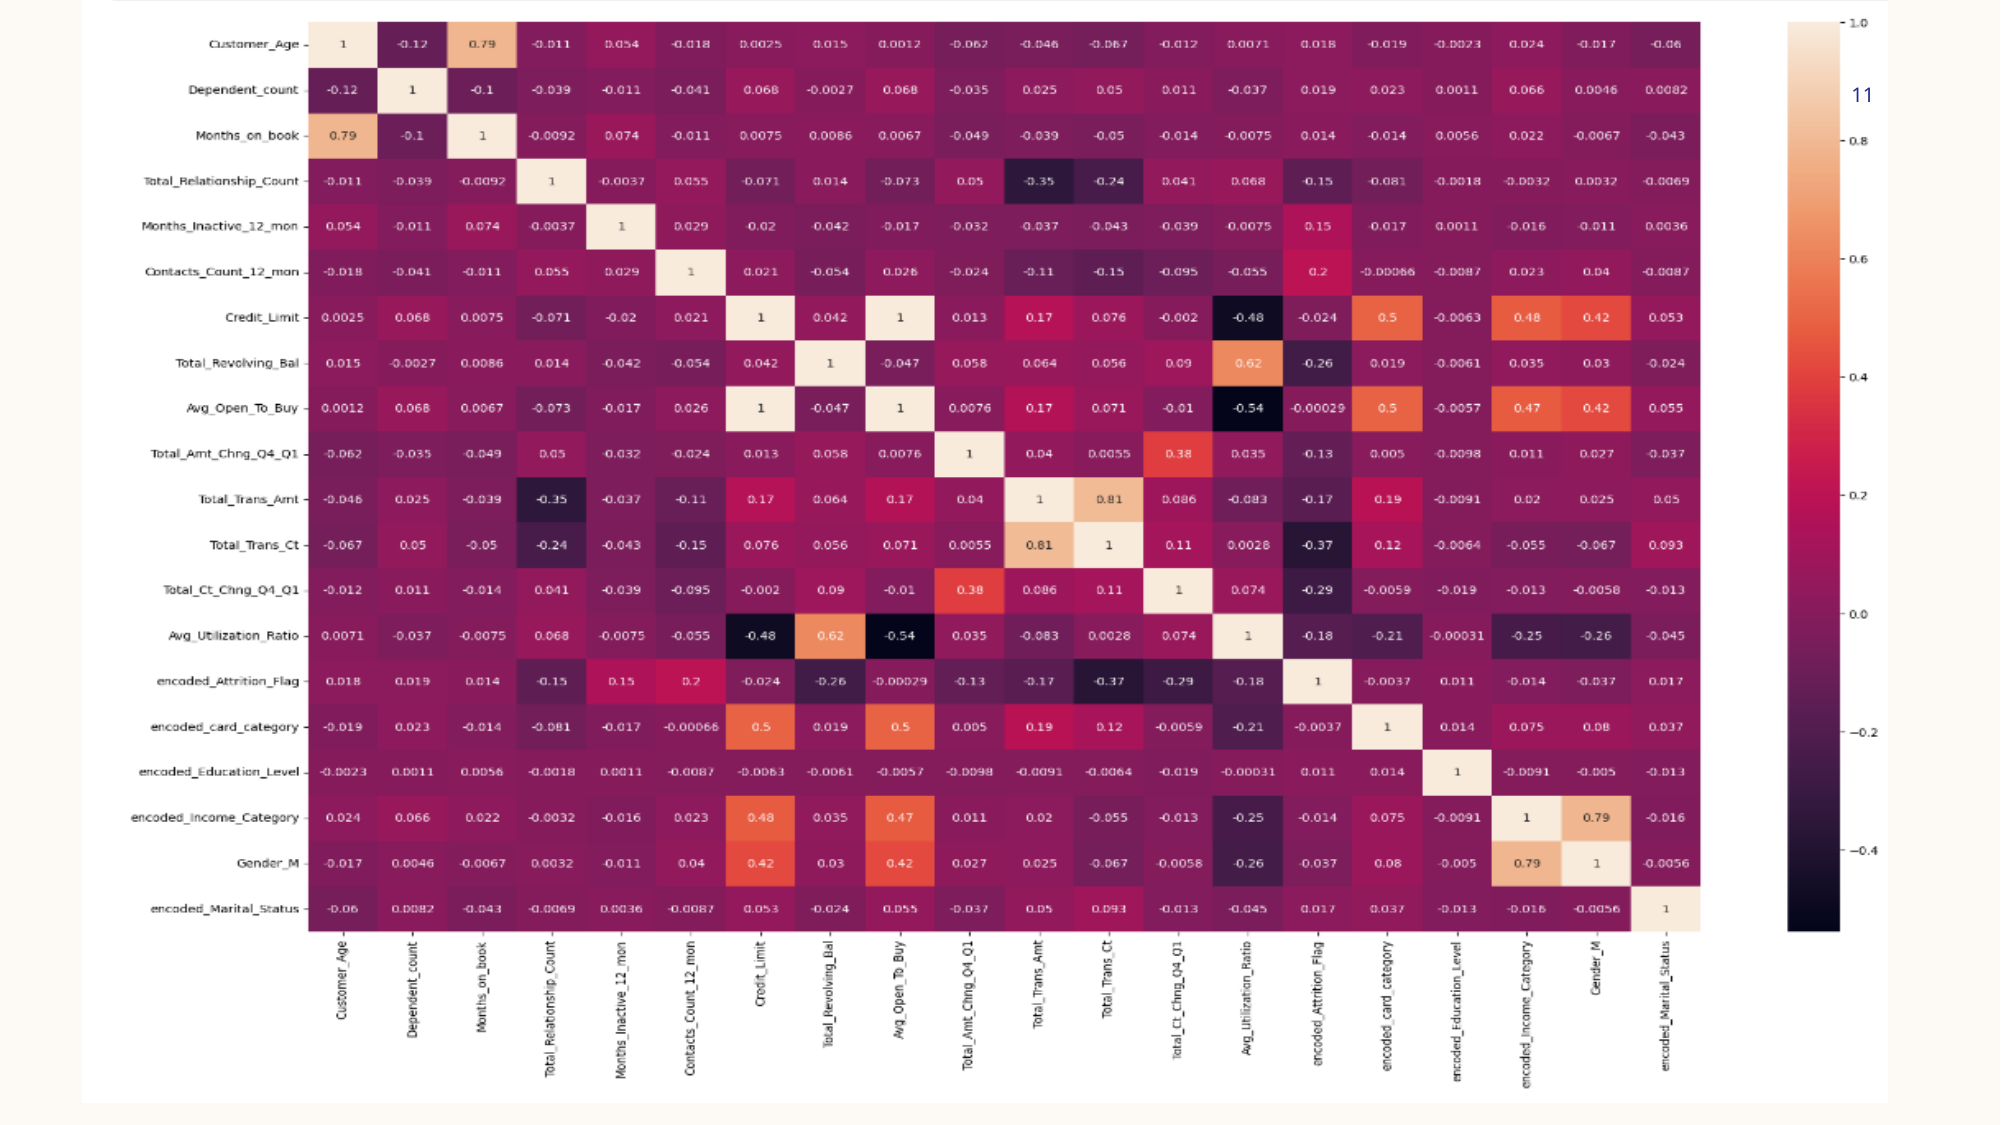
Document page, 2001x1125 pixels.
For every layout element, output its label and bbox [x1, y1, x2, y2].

picture [82, 0, 1888, 1103]
